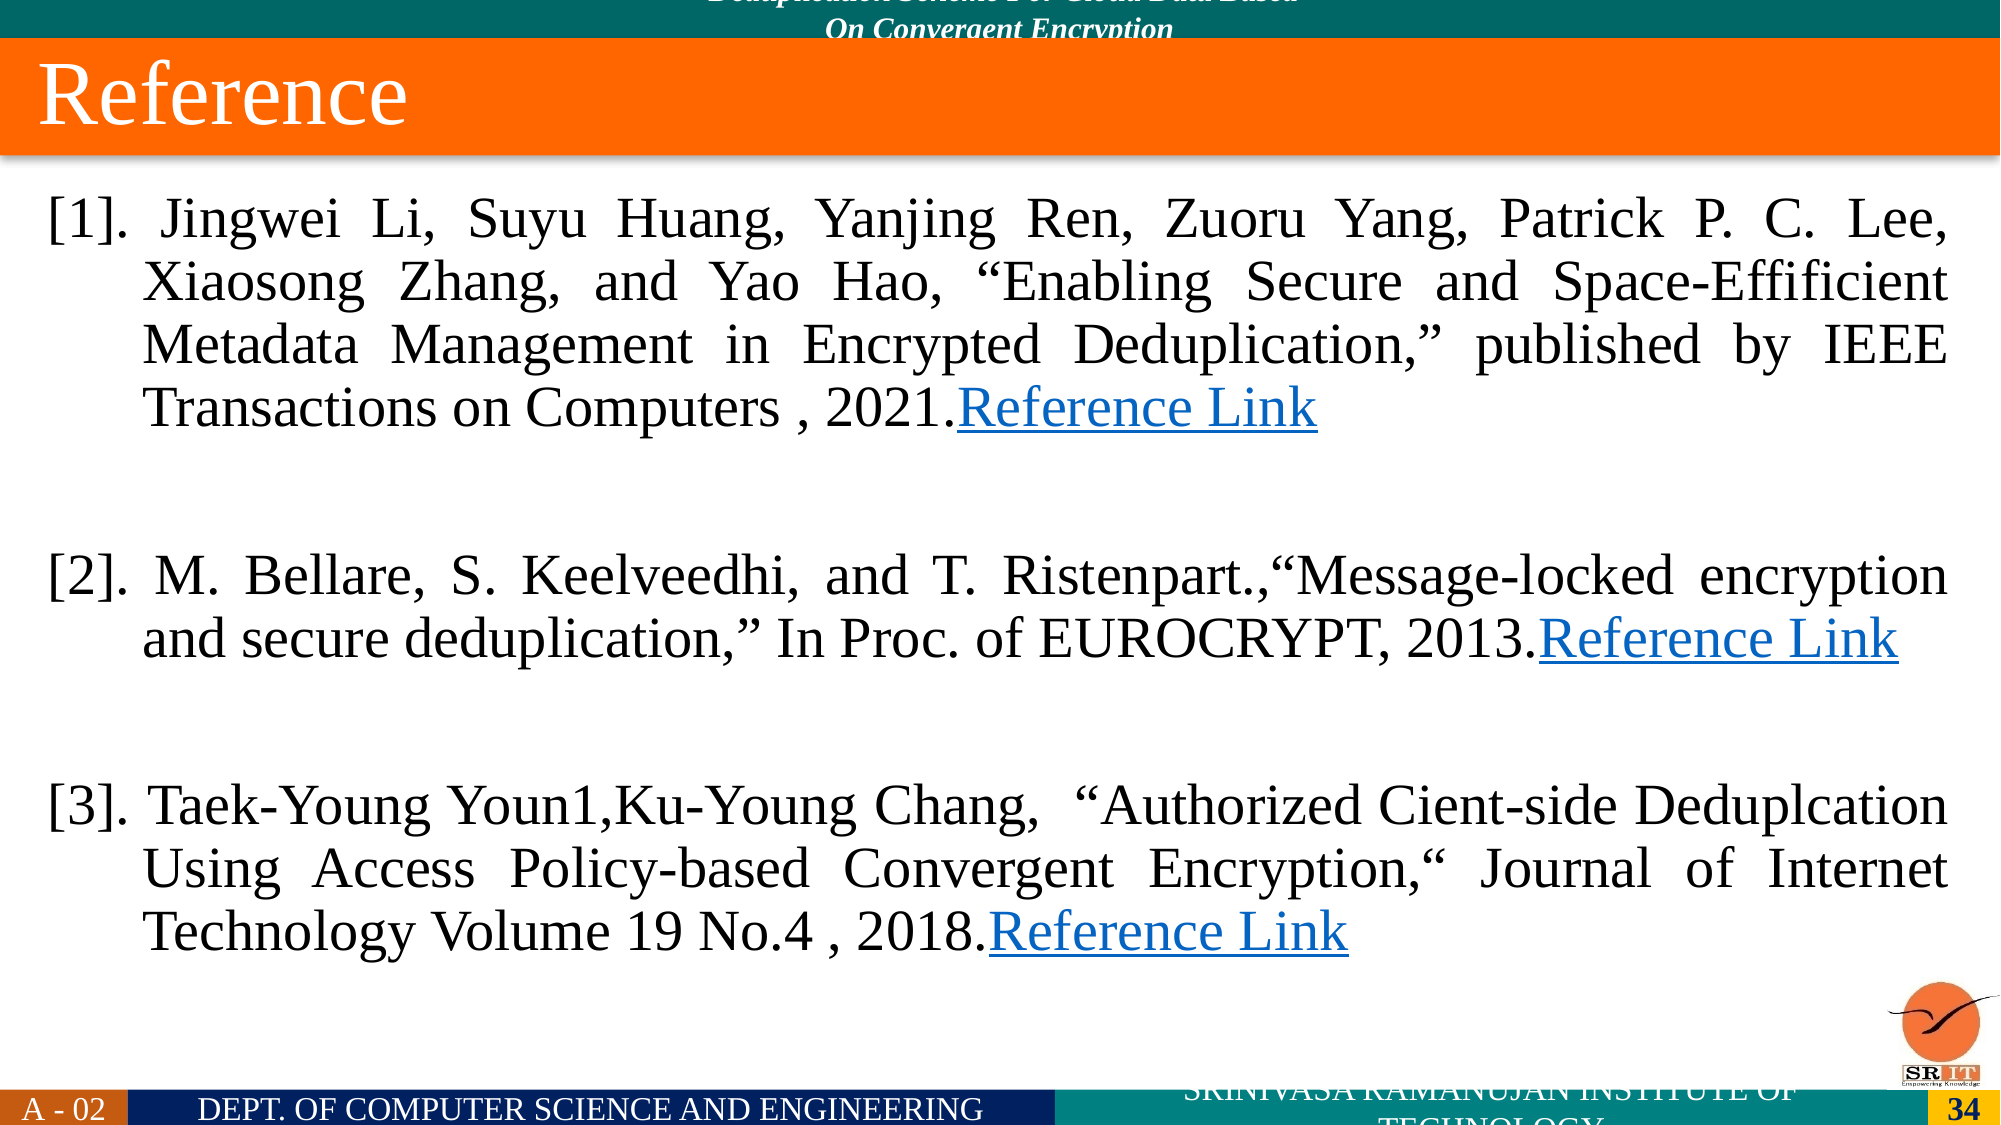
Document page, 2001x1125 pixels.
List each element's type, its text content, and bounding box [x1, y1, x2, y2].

title Reference [0, 38, 2000, 156]
list [1]. Jingwei Li, Suyu Huang, Yanjing Ren, Zuoru Yang, Patrick P. C. Lee, Xiaosong Zhang, and Yao Hao, “Enabling Secure and Space-Effificient Metadata Management in Encrypted Deduplication,” published by IEEE Transactions on Computers , 2021.Reference Link [2]. M. Bellare, S. Keelveedhi, and T. Ristenpart.,“Message-locked encryption and secure deduplication,” In Proc. of EUROCRYPT, 2013.Reference Link [3]. Taek-Young Youn1,Ku-Young Chang, “Authorized Cient-side Deduplcation Using Access Policy-based Convergent Encryption,“ Journal of Internet Technology Volume 19 No.4 , 2018.Reference Link [32, 179, 1965, 1065]
picture [1887, 977, 2000, 1090]
